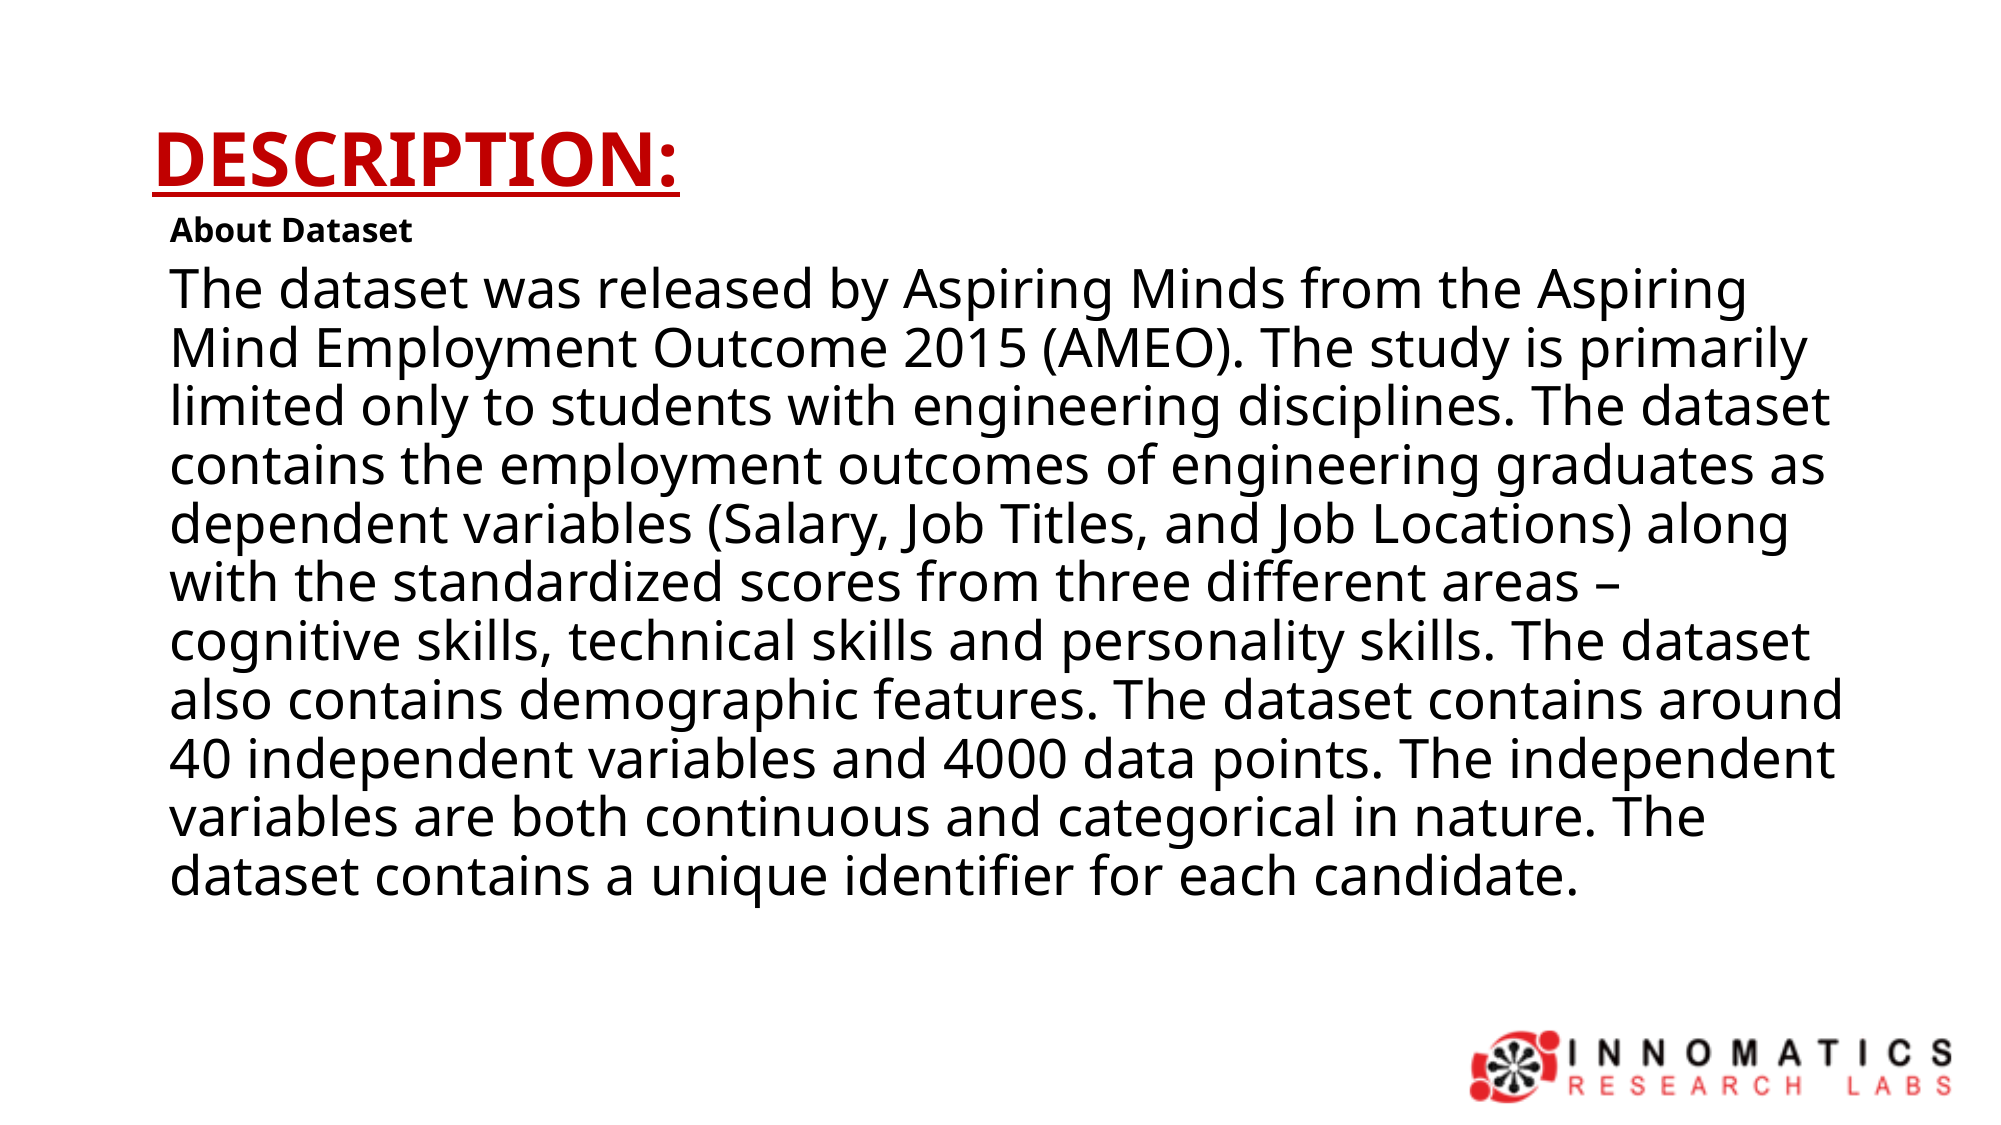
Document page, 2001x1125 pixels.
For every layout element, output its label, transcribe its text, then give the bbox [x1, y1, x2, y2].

picture [1445, 1014, 1975, 1125]
list About Dataset The dataset was released by Aspiring Minds from the Aspiring Mind Employment Outcome 2015 (AMEO). The study is primarily limited only to students with engineering disciplines. The dataset contains the employment outcomes of engineering graduates as dependent variables (Salary, Job Titles, and Job Locations) along with the standardized scores from three different areas – cognitive skills, technical skills and personality skills. The dataset also contains demographic features. The dataset contains around 40 independent variables and 4000 data points. The independent variables are both continuous and categorical in nature. The dataset contains a unique identifier for each candidate. [137, 205, 1863, 1034]
title DESCRIPTION: [137, 46, 1863, 205]
